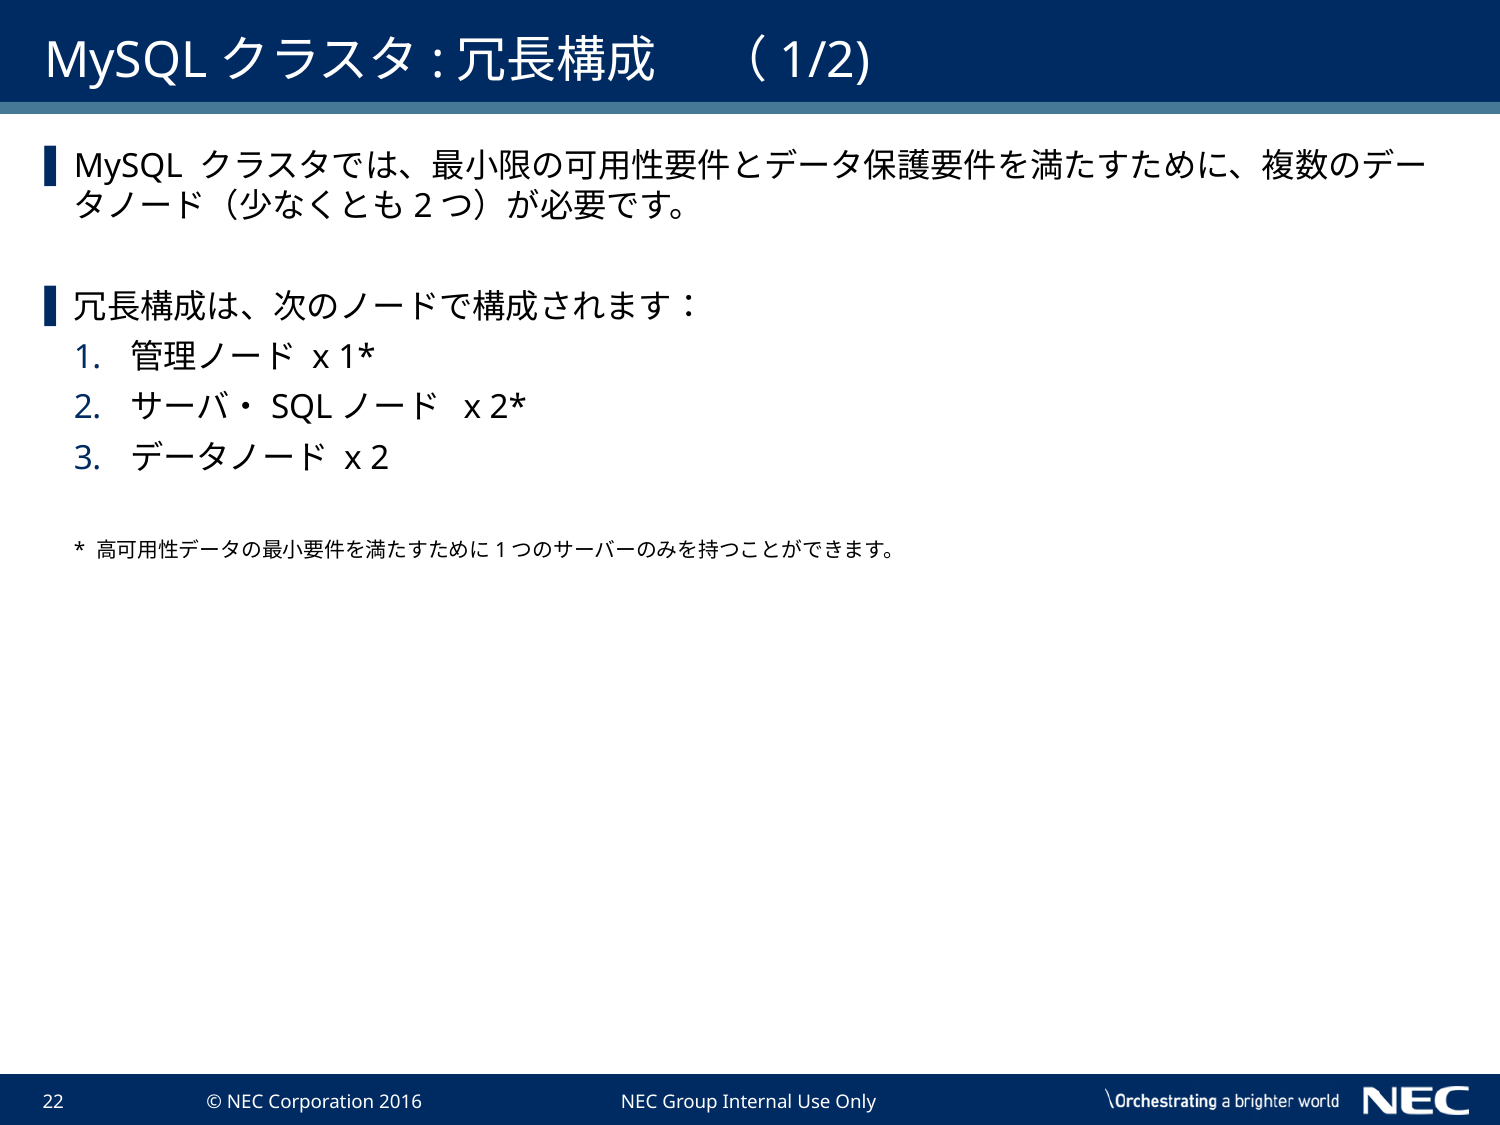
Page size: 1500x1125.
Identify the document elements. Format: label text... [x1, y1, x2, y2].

title MySQLクラスタ:冗長構成 （1/2) [29, 18, 1471, 96]
picture [0, 0, 1500, 114]
picture [0, 1074, 1500, 1125]
list MySQL クラスタでは、最小限の可用性要件とデータ保護要件を満たすために、複数のデータノード（少なくとも2つ）が必要です。 冗長構成は、次のノードで構成されます： 管理ノード x 1* サーバ・SQLノード x 2* データノード x 2 * 高可用性データの最小要件を満たすために1つのサーバーのみを持つことができます。 [29, 137, 1471, 1059]
